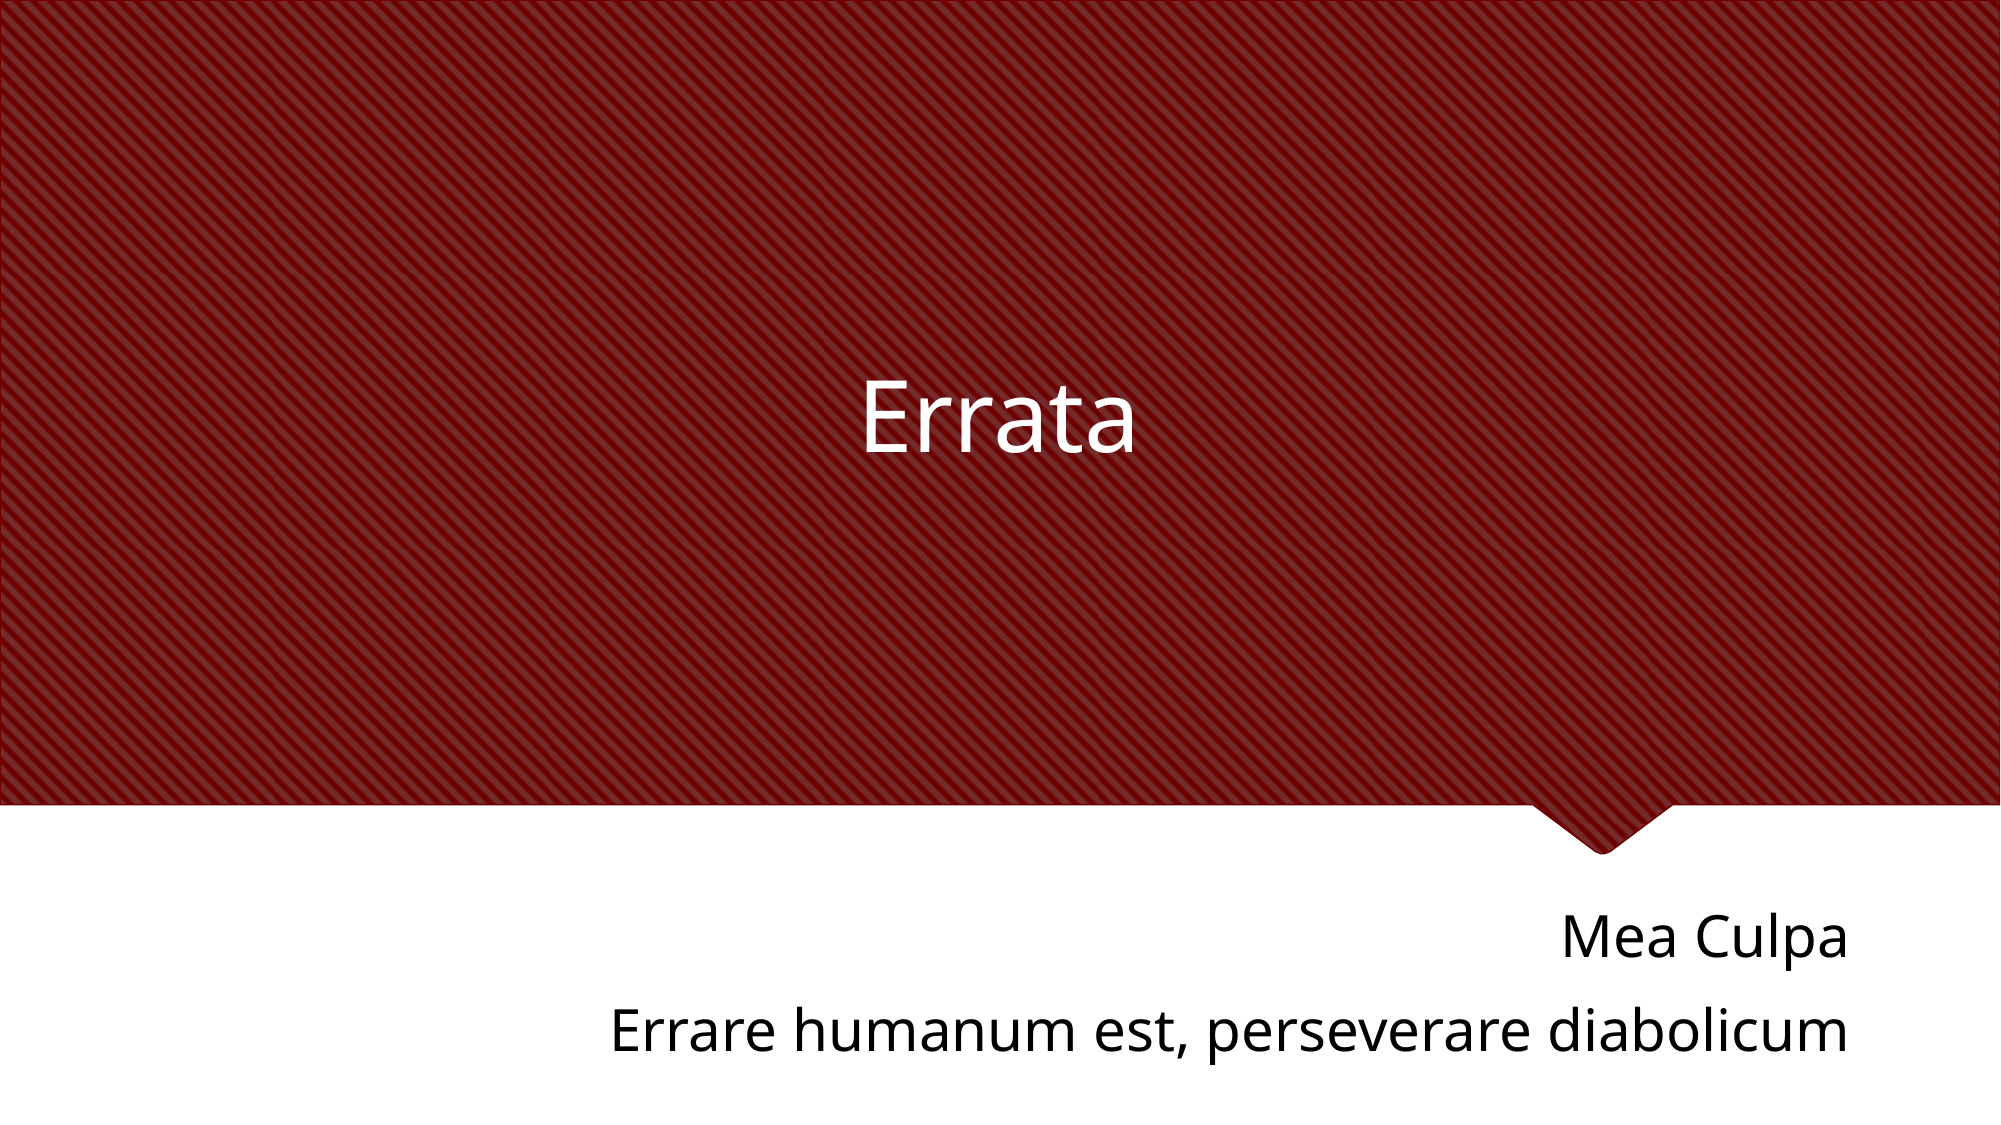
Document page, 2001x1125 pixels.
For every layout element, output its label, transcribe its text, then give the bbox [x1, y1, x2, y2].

title Errata [132, 99, 1866, 726]
list Mea Culpa Errare humanum est, perseverare diabolicum [132, 866, 1866, 1097]
